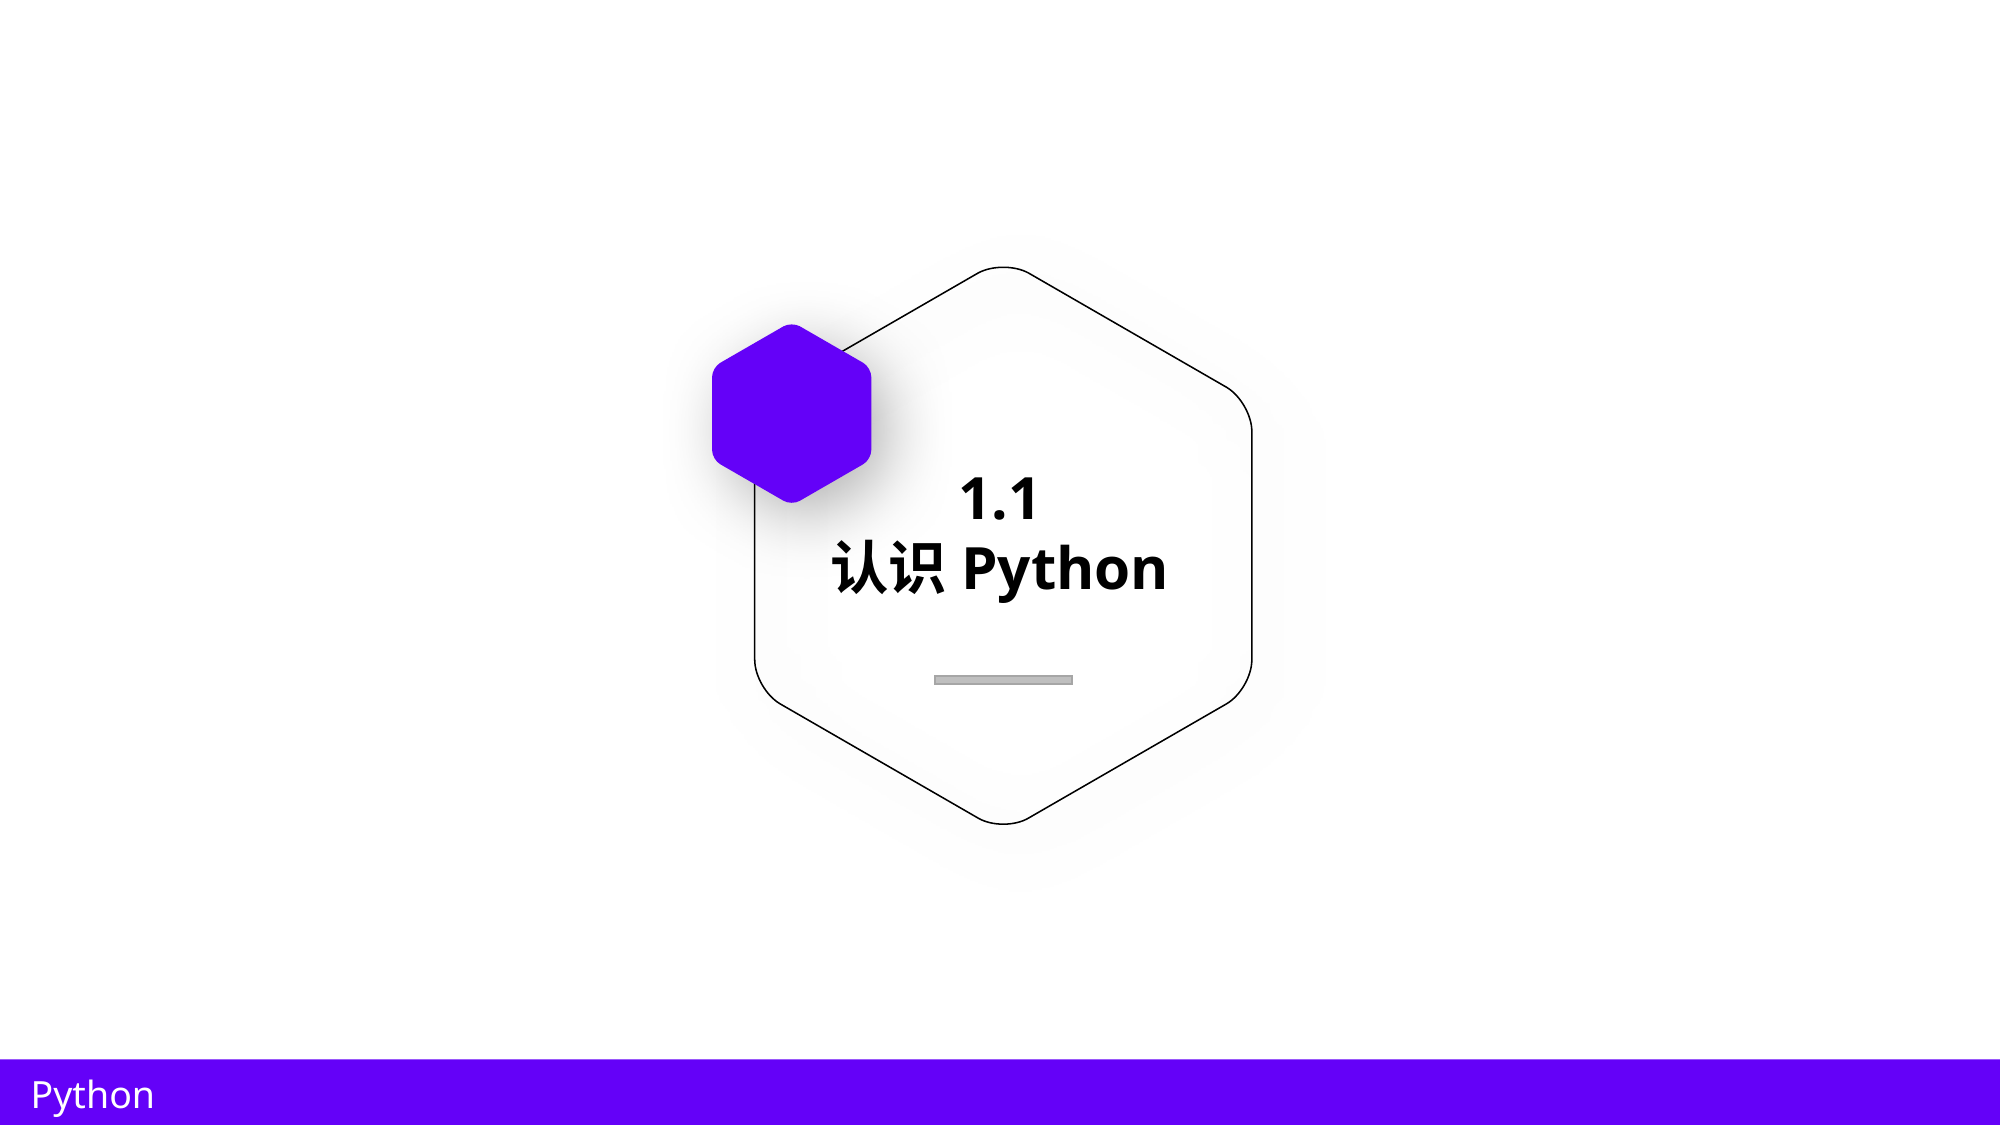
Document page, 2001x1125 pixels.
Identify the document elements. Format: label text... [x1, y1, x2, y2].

text_box 1.1 认识Python [765, 453, 1234, 609]
